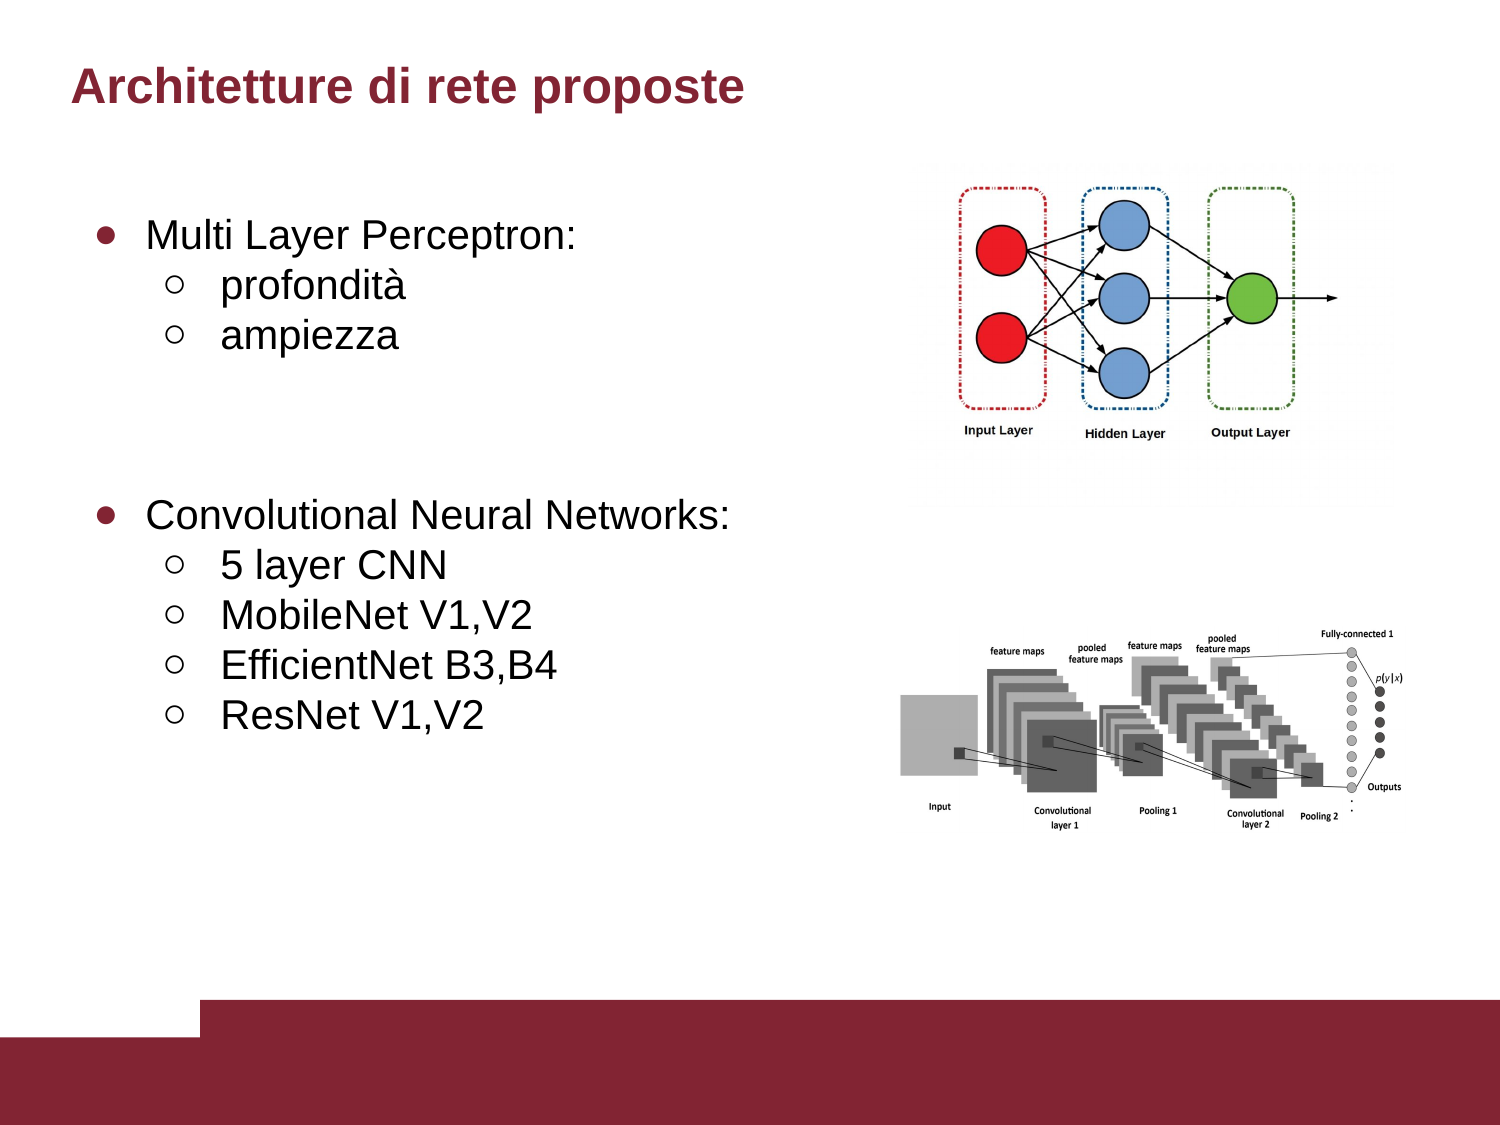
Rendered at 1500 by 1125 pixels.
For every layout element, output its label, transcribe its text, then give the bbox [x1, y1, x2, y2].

subtitle [63, 163, 905, 435]
title Architetture di rete proposte [55, 23, 797, 121]
subtitle Multi Layer Perceptron: profondità ampiezza Convolutional Neural Networks: 5 layer CNN MobileNet V1,V2 EfficientNet B3,B4 ResNet V1,V2 [55, 200, 878, 867]
picture [907, 163, 1395, 508]
picture [896, 625, 1407, 833]
